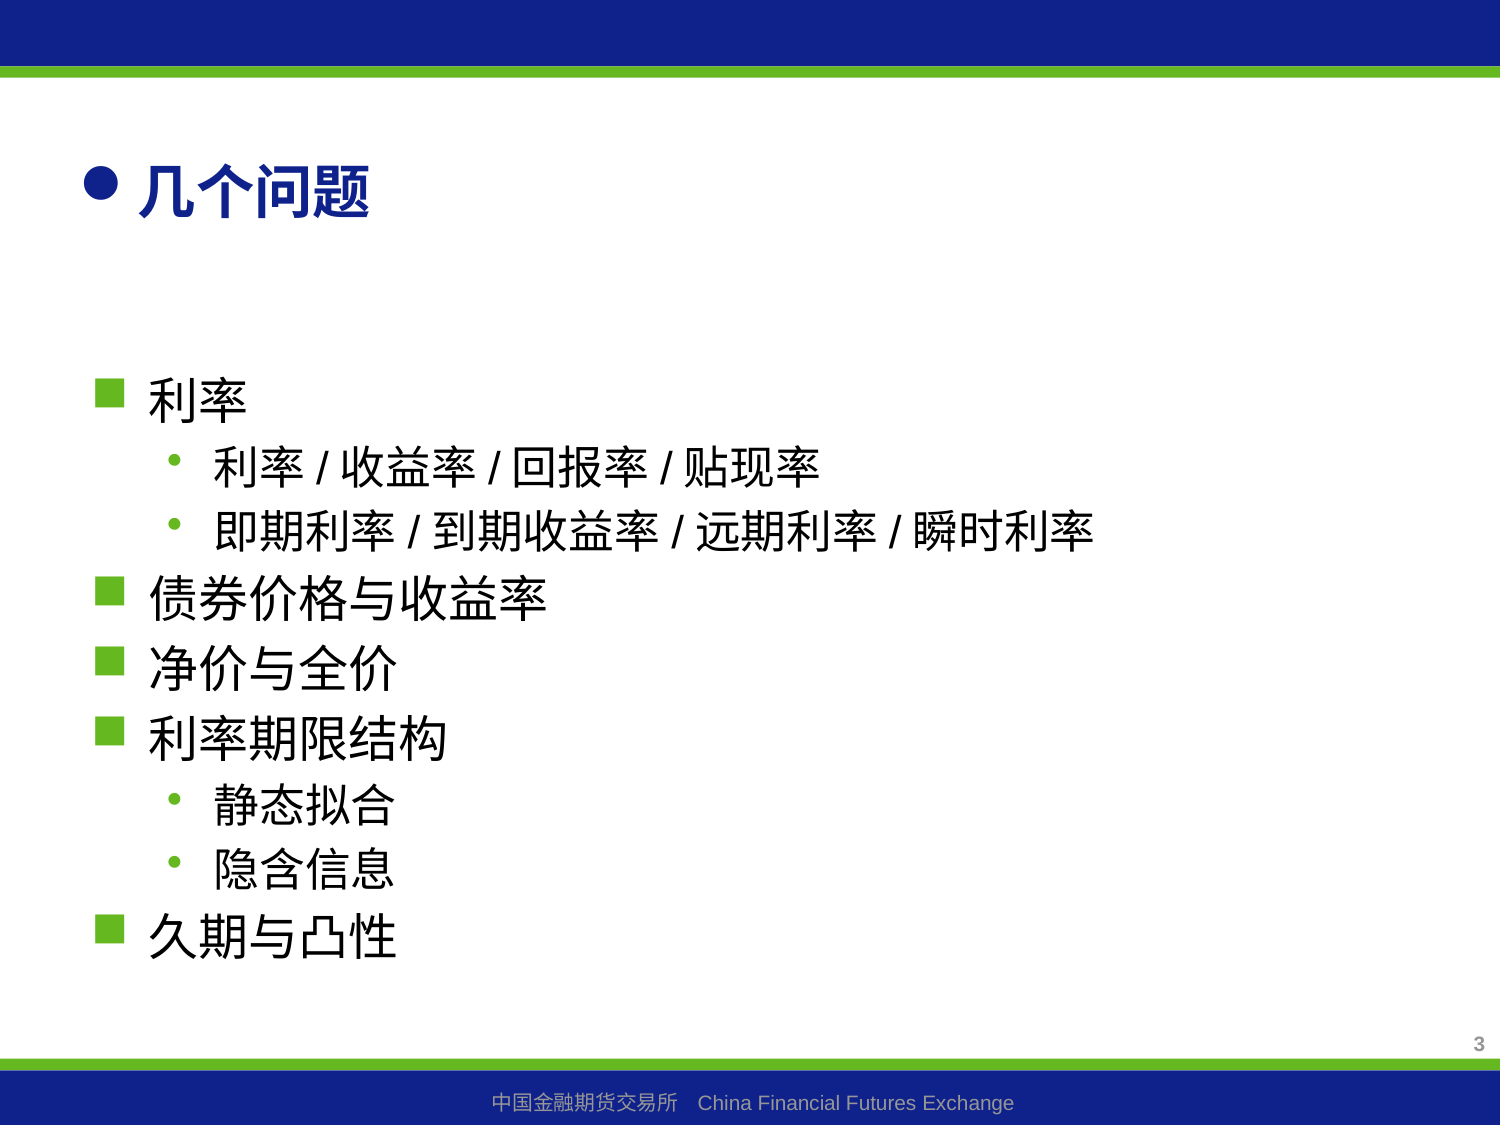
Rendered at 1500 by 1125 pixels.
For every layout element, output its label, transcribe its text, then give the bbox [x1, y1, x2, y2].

slide_number 3 [1204, 1022, 1500, 1078]
title 几个问题 [64, 136, 1105, 244]
list 利率 利率/收益率/回报率/贴现率 即期利率/到期收益率/远期利率/瞬时利率 债券价格与收益率 净价与全价 利率期限结构 静态拟合 隐含信息 久期与凸性 [76, 361, 1428, 941]
